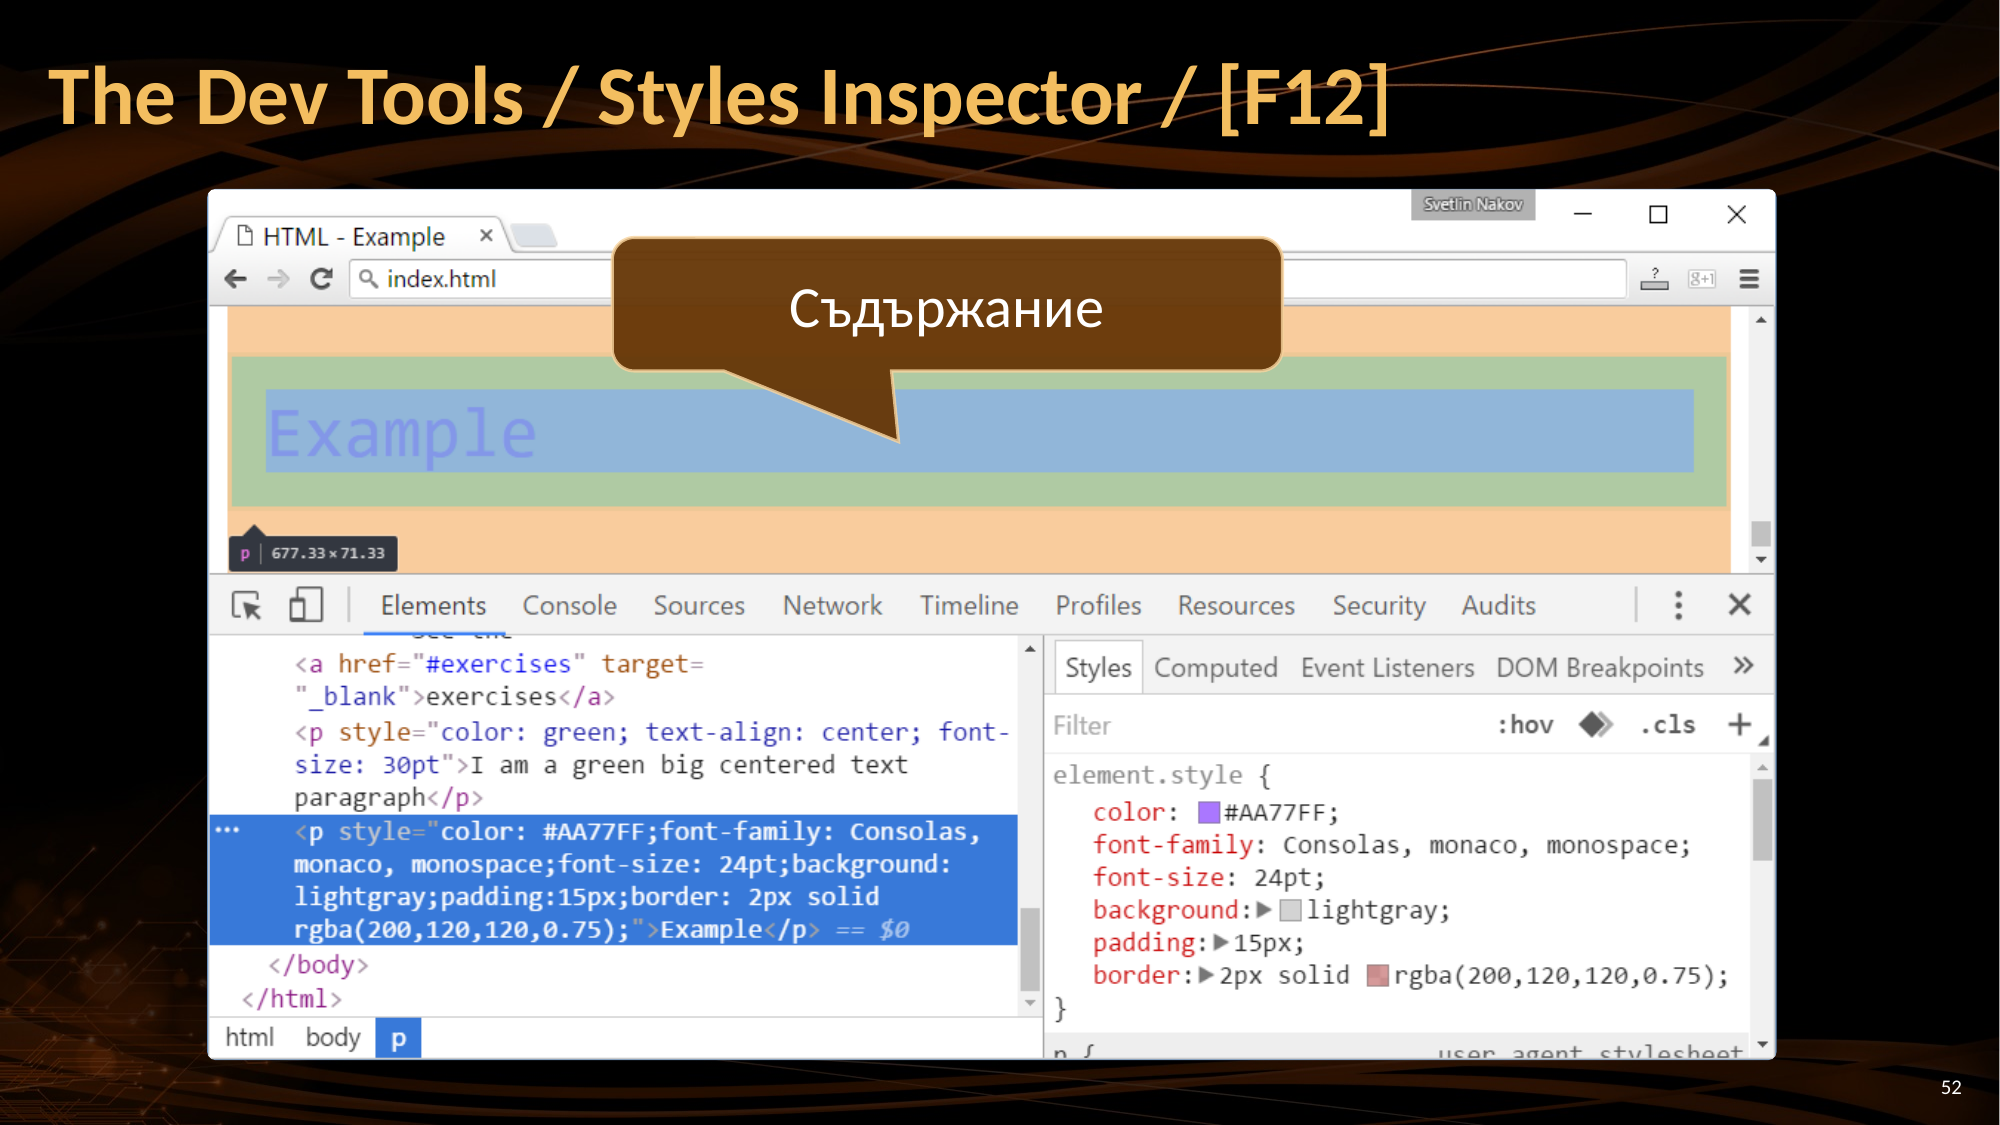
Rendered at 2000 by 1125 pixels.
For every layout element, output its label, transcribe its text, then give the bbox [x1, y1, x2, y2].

title The Dev Tools / Styles Inspector / [F12] [30, 6, 1968, 189]
slide_number 52 [1897, 1070, 1968, 1103]
picture [0, 0, 2000, 1125]
